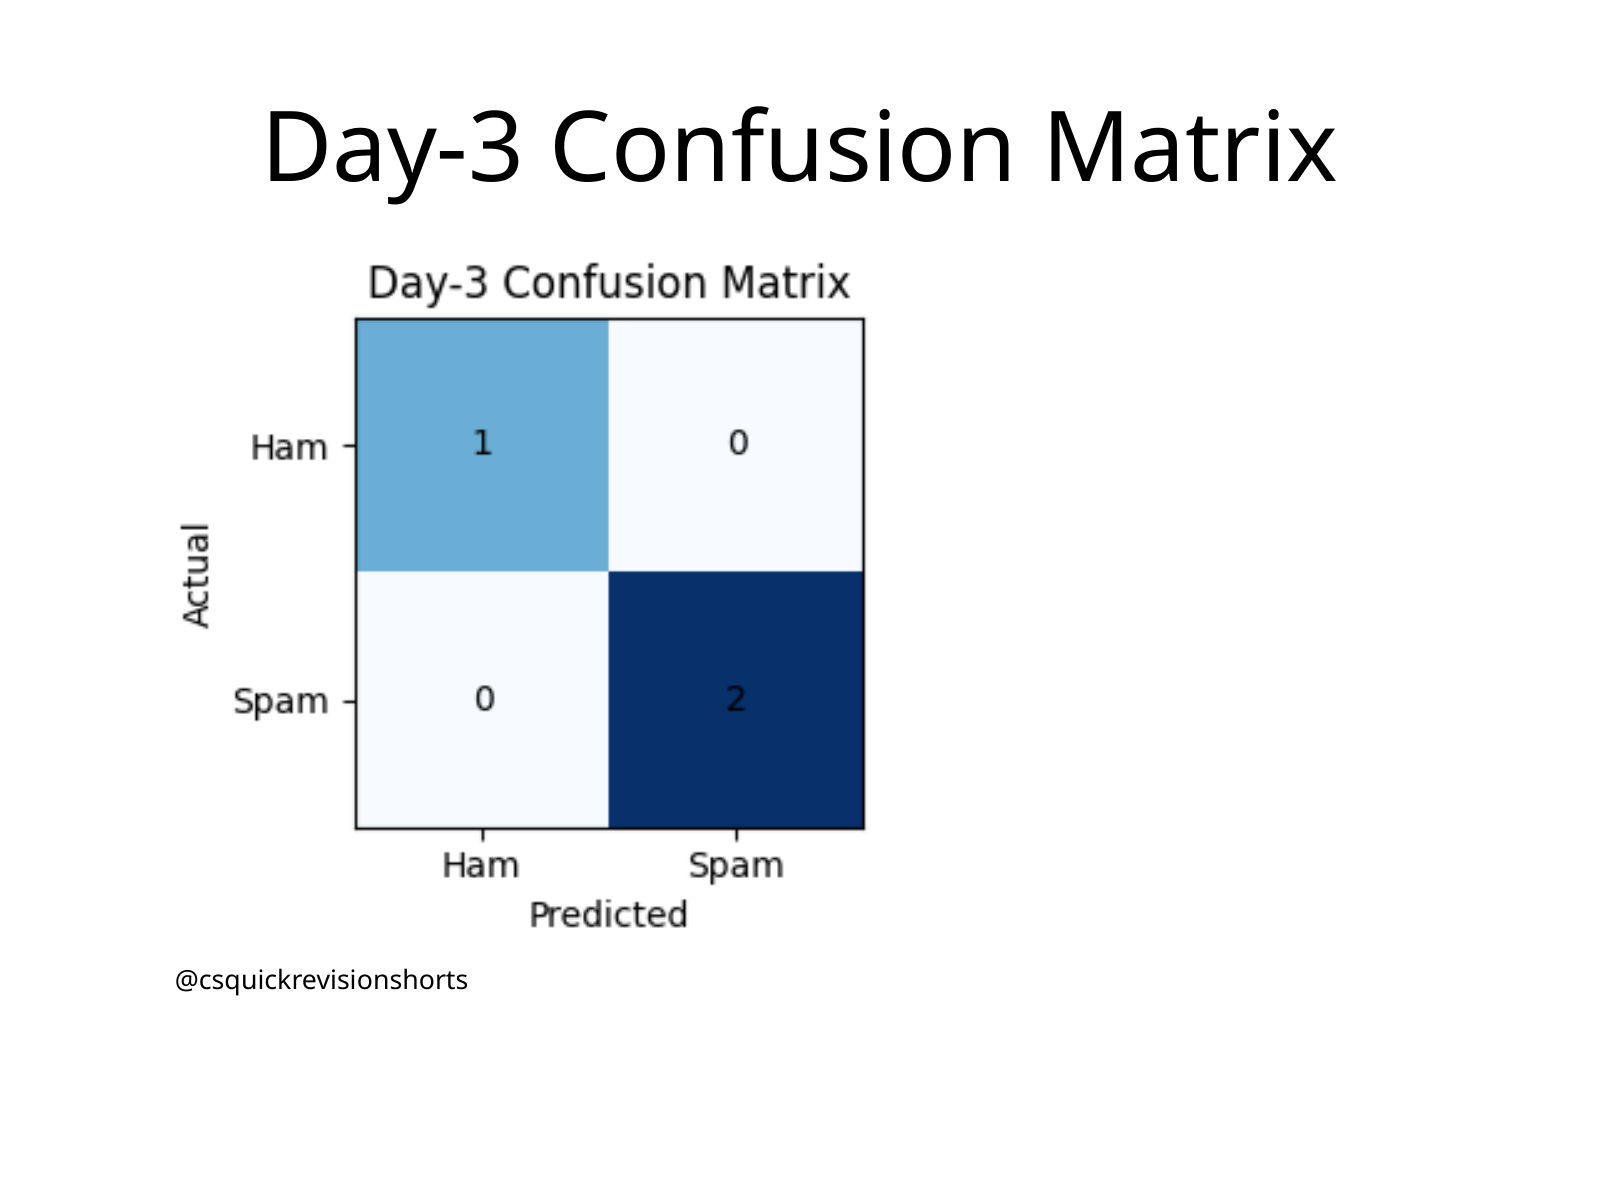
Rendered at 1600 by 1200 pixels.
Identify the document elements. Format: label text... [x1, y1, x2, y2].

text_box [159, 239, 888, 961]
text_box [79, 47, 1521, 249]
text_box @csquickrevisionshorts [174, 968, 785, 995]
